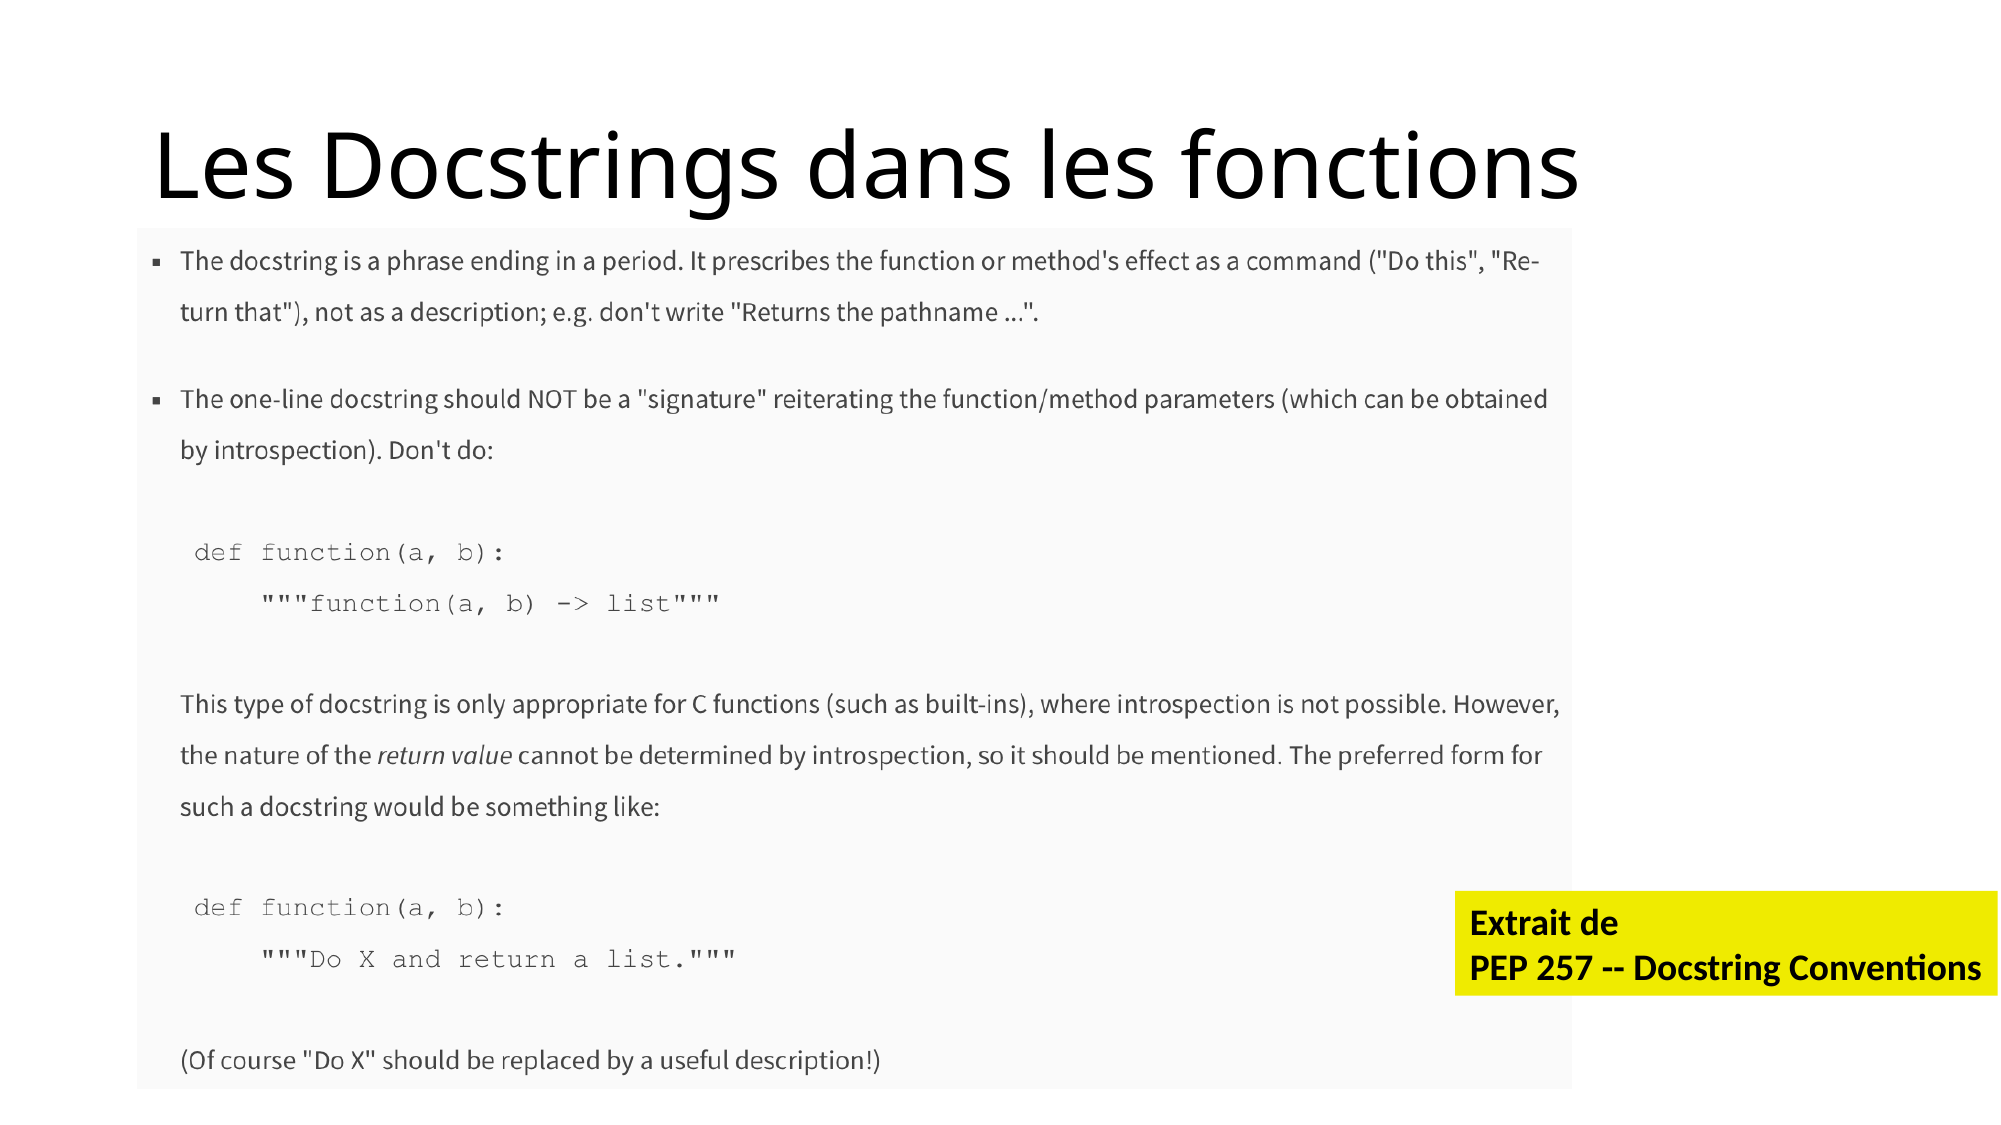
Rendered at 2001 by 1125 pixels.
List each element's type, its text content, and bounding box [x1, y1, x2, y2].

text_box Extrait de PEP 257 -- Docstring Conventions [1572, 890, 1998, 996]
title Les Docstrings dans les fonctions [137, 59, 1863, 278]
picture [137, 228, 1572, 1089]
